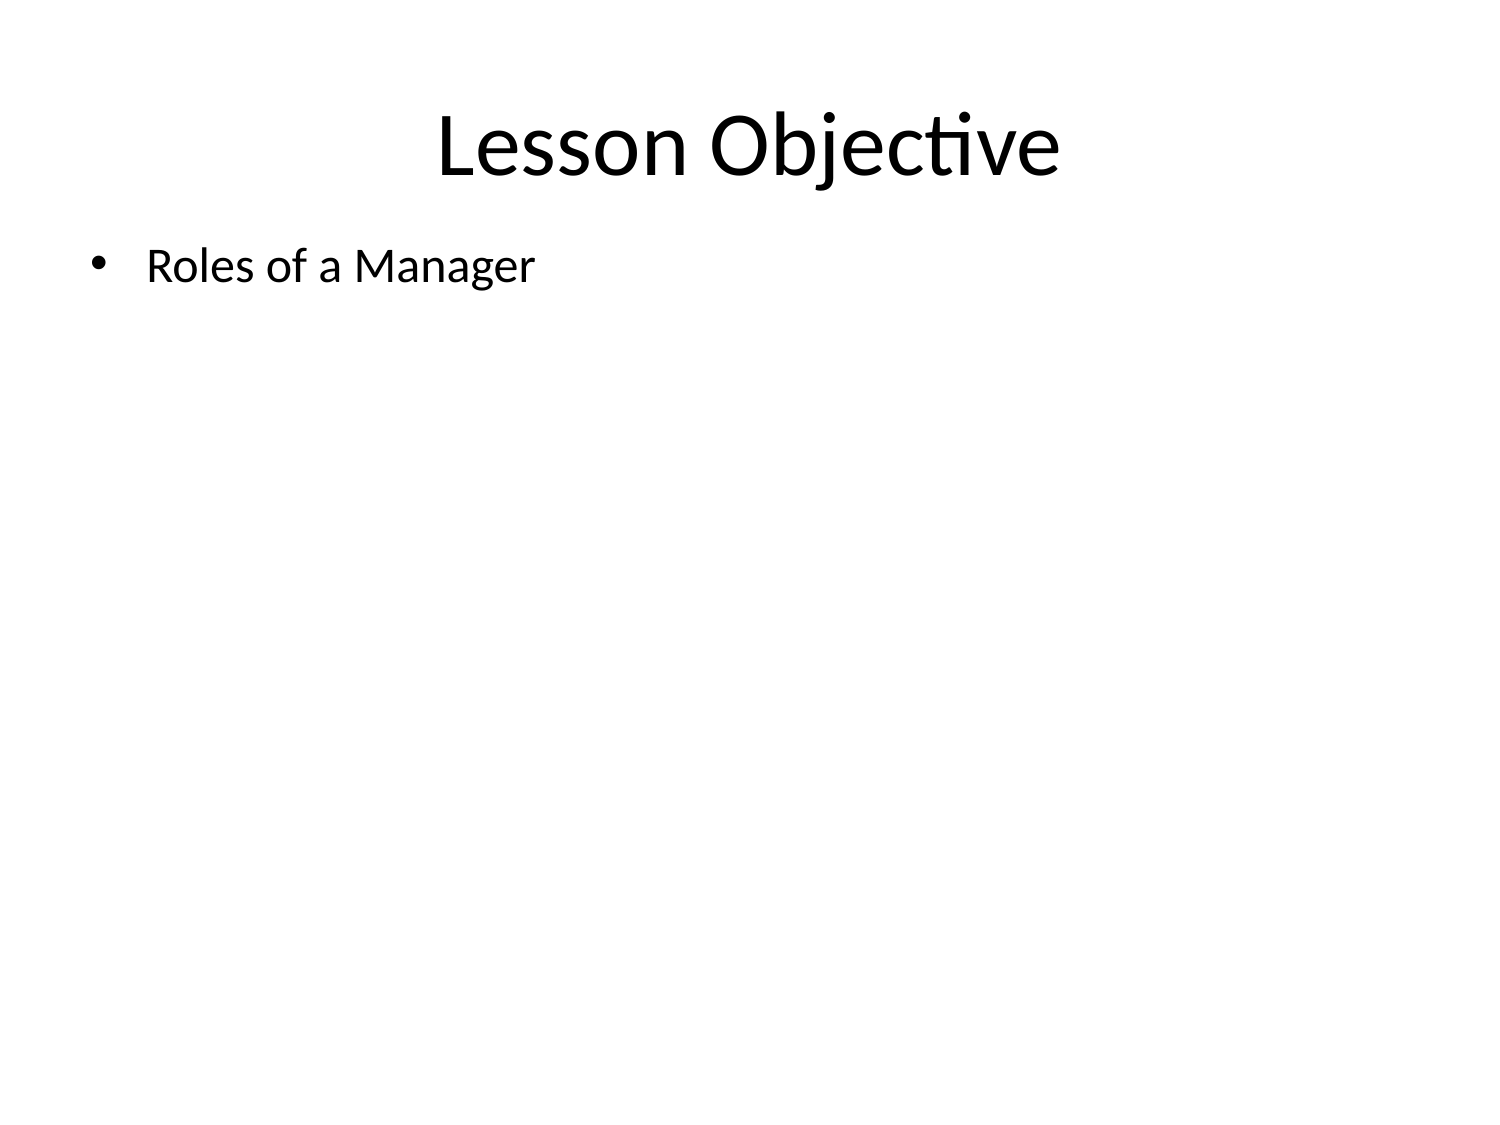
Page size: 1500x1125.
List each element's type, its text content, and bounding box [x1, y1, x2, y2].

title Lesson Objective [75, 45, 1425, 233]
list Roles of a Manager [75, 224, 1388, 1005]
